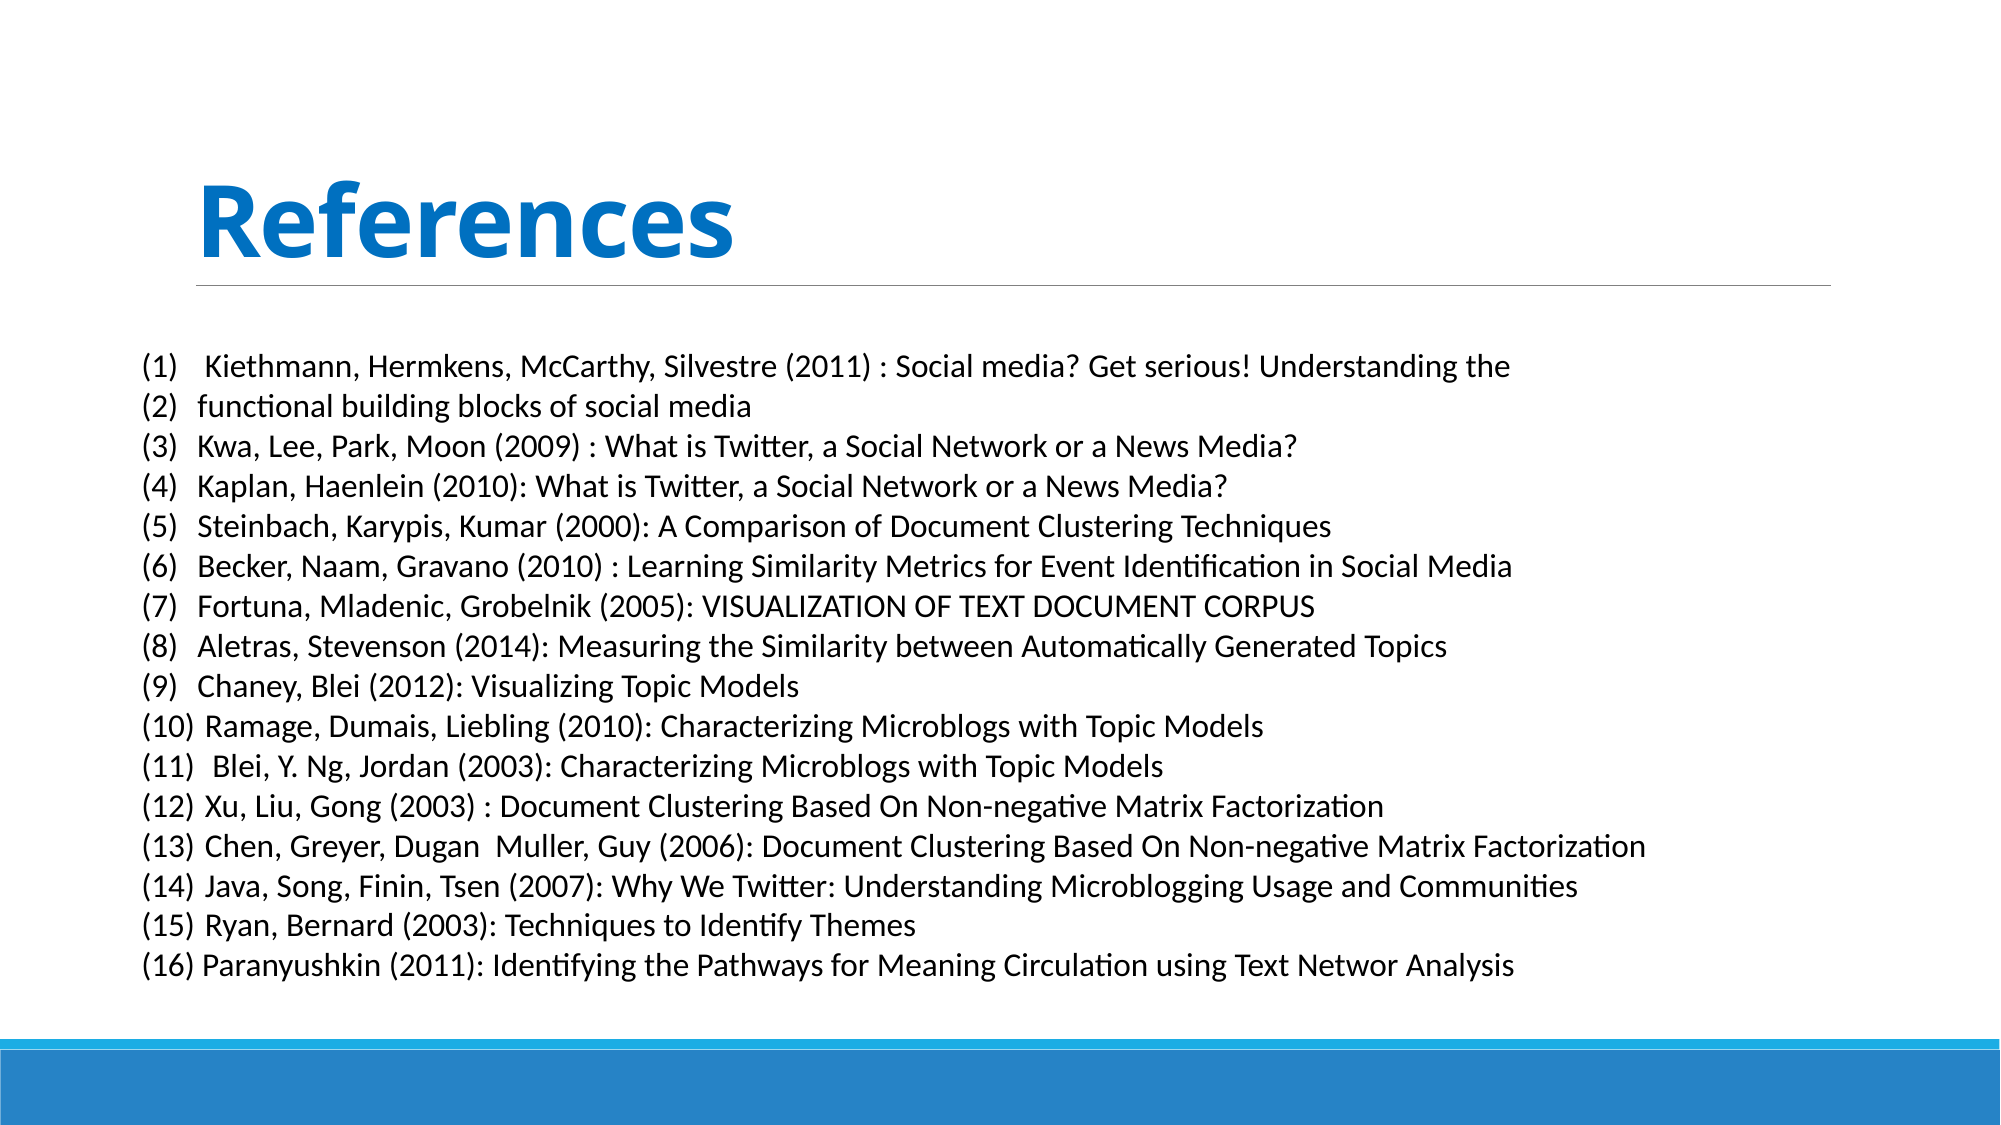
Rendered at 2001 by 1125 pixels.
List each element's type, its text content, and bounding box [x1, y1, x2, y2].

text_box Kiethmann, Hermkens, McCarthy, Silvestre (2011) : Social media? Get serious! Understanding the functional building blocks of social media Kwa, Lee, Park, Moon (2009) : What is Twitter, a Social Network or a News Media? Kaplan, Haenlein (2010): What is Twitter, a Social Network or a News Media? Steinbach, Karypis, Kumar (2000): A Comparison of Document Clustering Techniques Becker, Naam, Gravano (2010) : Learning Similarity Metrics for Event Identification in Social Media Fortuna, Mladenic, Grobelnik (2005): VISUALIZATION OF TEXT DOCUMENT CORPUS Aletras, Stevenson (2014): Measuring the Similarity between Automatically Generated Topics Chaney, Blei (2012): Visualizing Topic Models Ramage, Dumais, Liebling (2010): Characterizing Microblogs with Topic Models Blei, Y. Ng, Jordan (2003): Characterizing Microblogs with Topic Models Xu, Liu, Gong (2003) : Document Clustering Based On Non-negative Matrix Factorization Chen, Greyer, Dugan Muller, Guy (2006): Document Clustering Based On Non-negative Matrix Factorization Java, Song, Finin, Tsen (2007): Why We Twitter: Understanding Microblogging Usage and Communities Ryan, Bernard (2003): Techniques to Identify Themes (16) Paranyushkin (2011): Identifying the Pathways for Meaning Circulation using Text Networ Analysis [126, 337, 1884, 1116]
title References [180, 47, 1830, 285]
